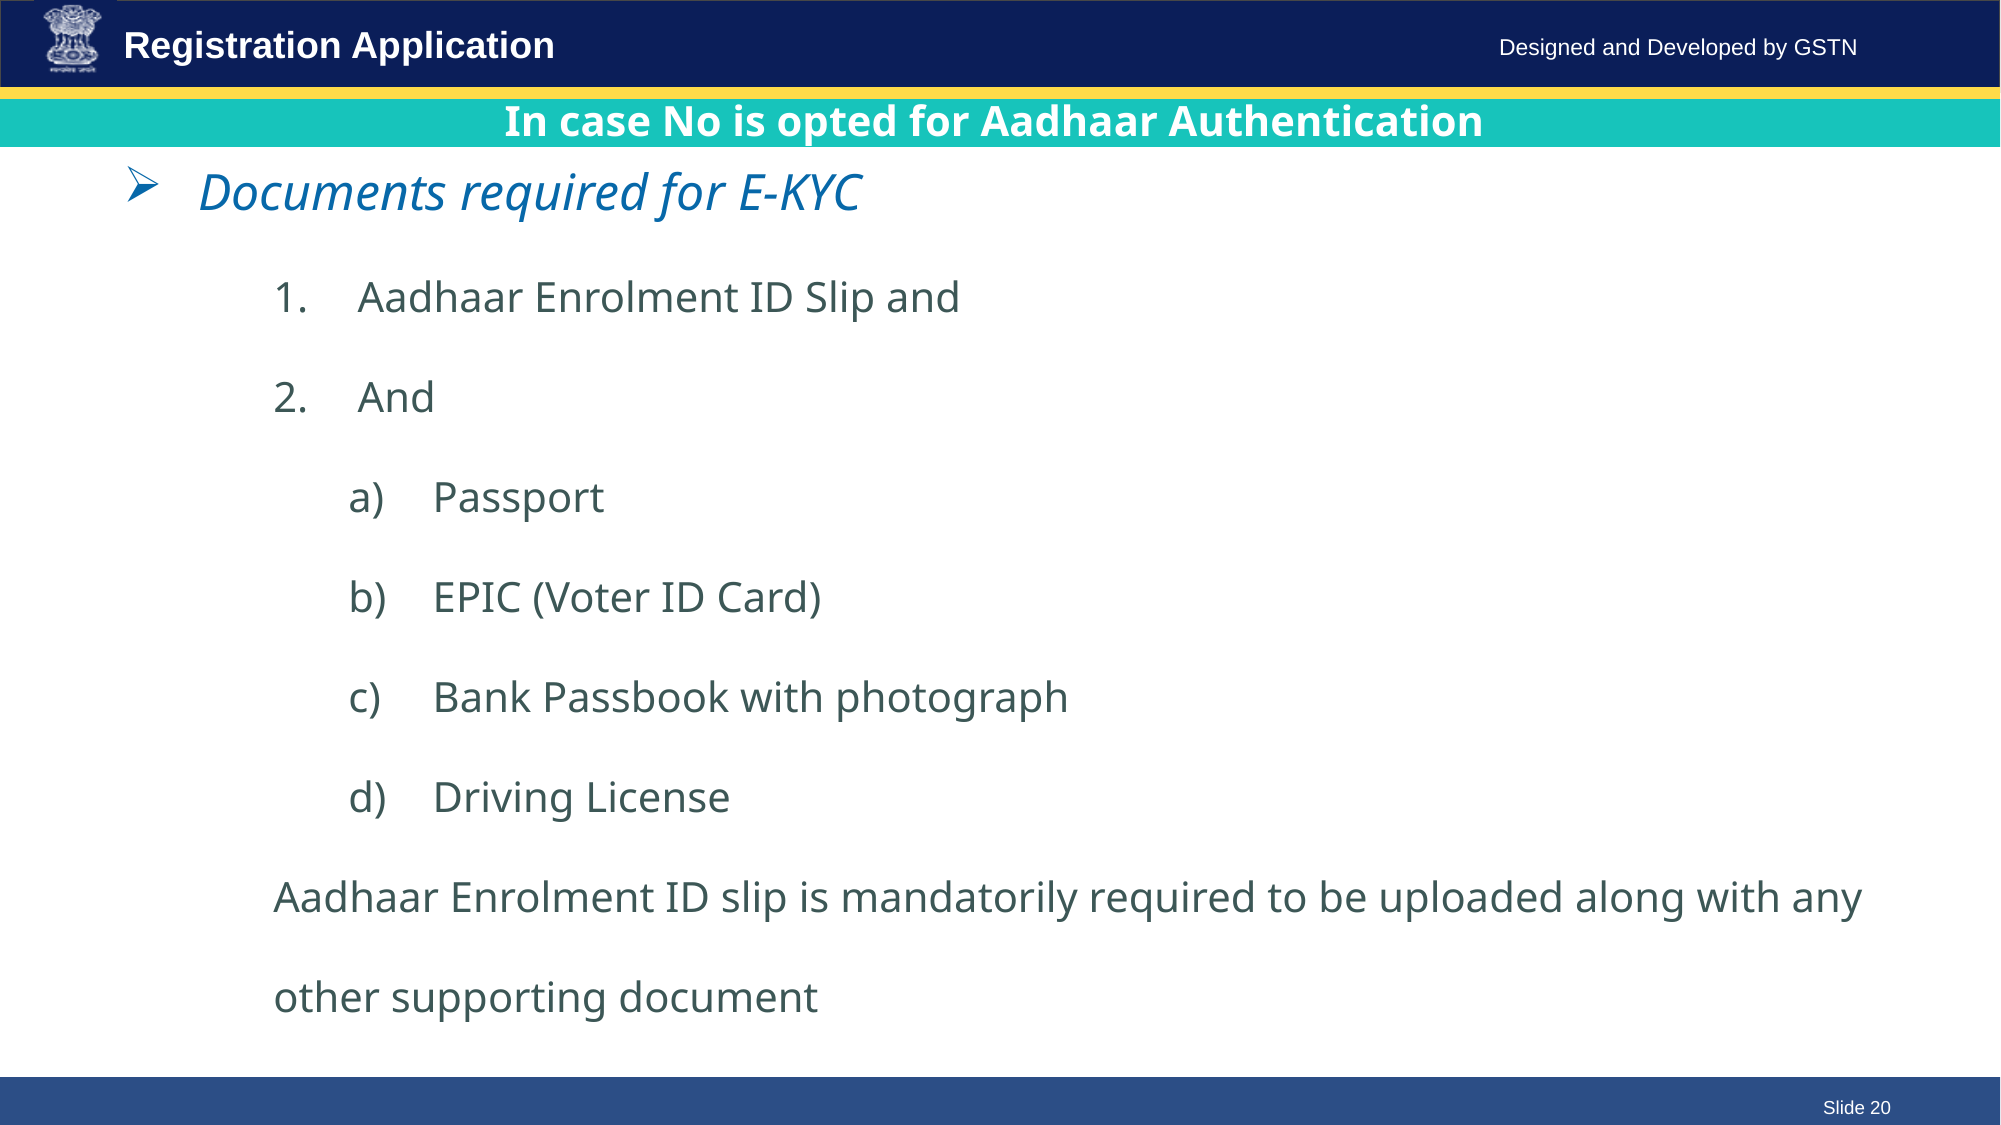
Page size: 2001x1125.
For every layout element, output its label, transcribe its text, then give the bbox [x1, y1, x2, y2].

text_box In case No is opted for Aadhaar Authentication [1, 87, 1999, 153]
text_box Documents required for E-KYC Aadhaar Enrolment ID Slip and And Passport EPIC (Voter ID Card) Bank Passbook with photograph Driving License Aadhaar Enrolment ID slip is mandatorily required to be uploaded along with any other supporting document [108, 153, 1901, 1029]
picture [34, 0, 117, 75]
text_box Registration Application [108, 13, 1322, 76]
